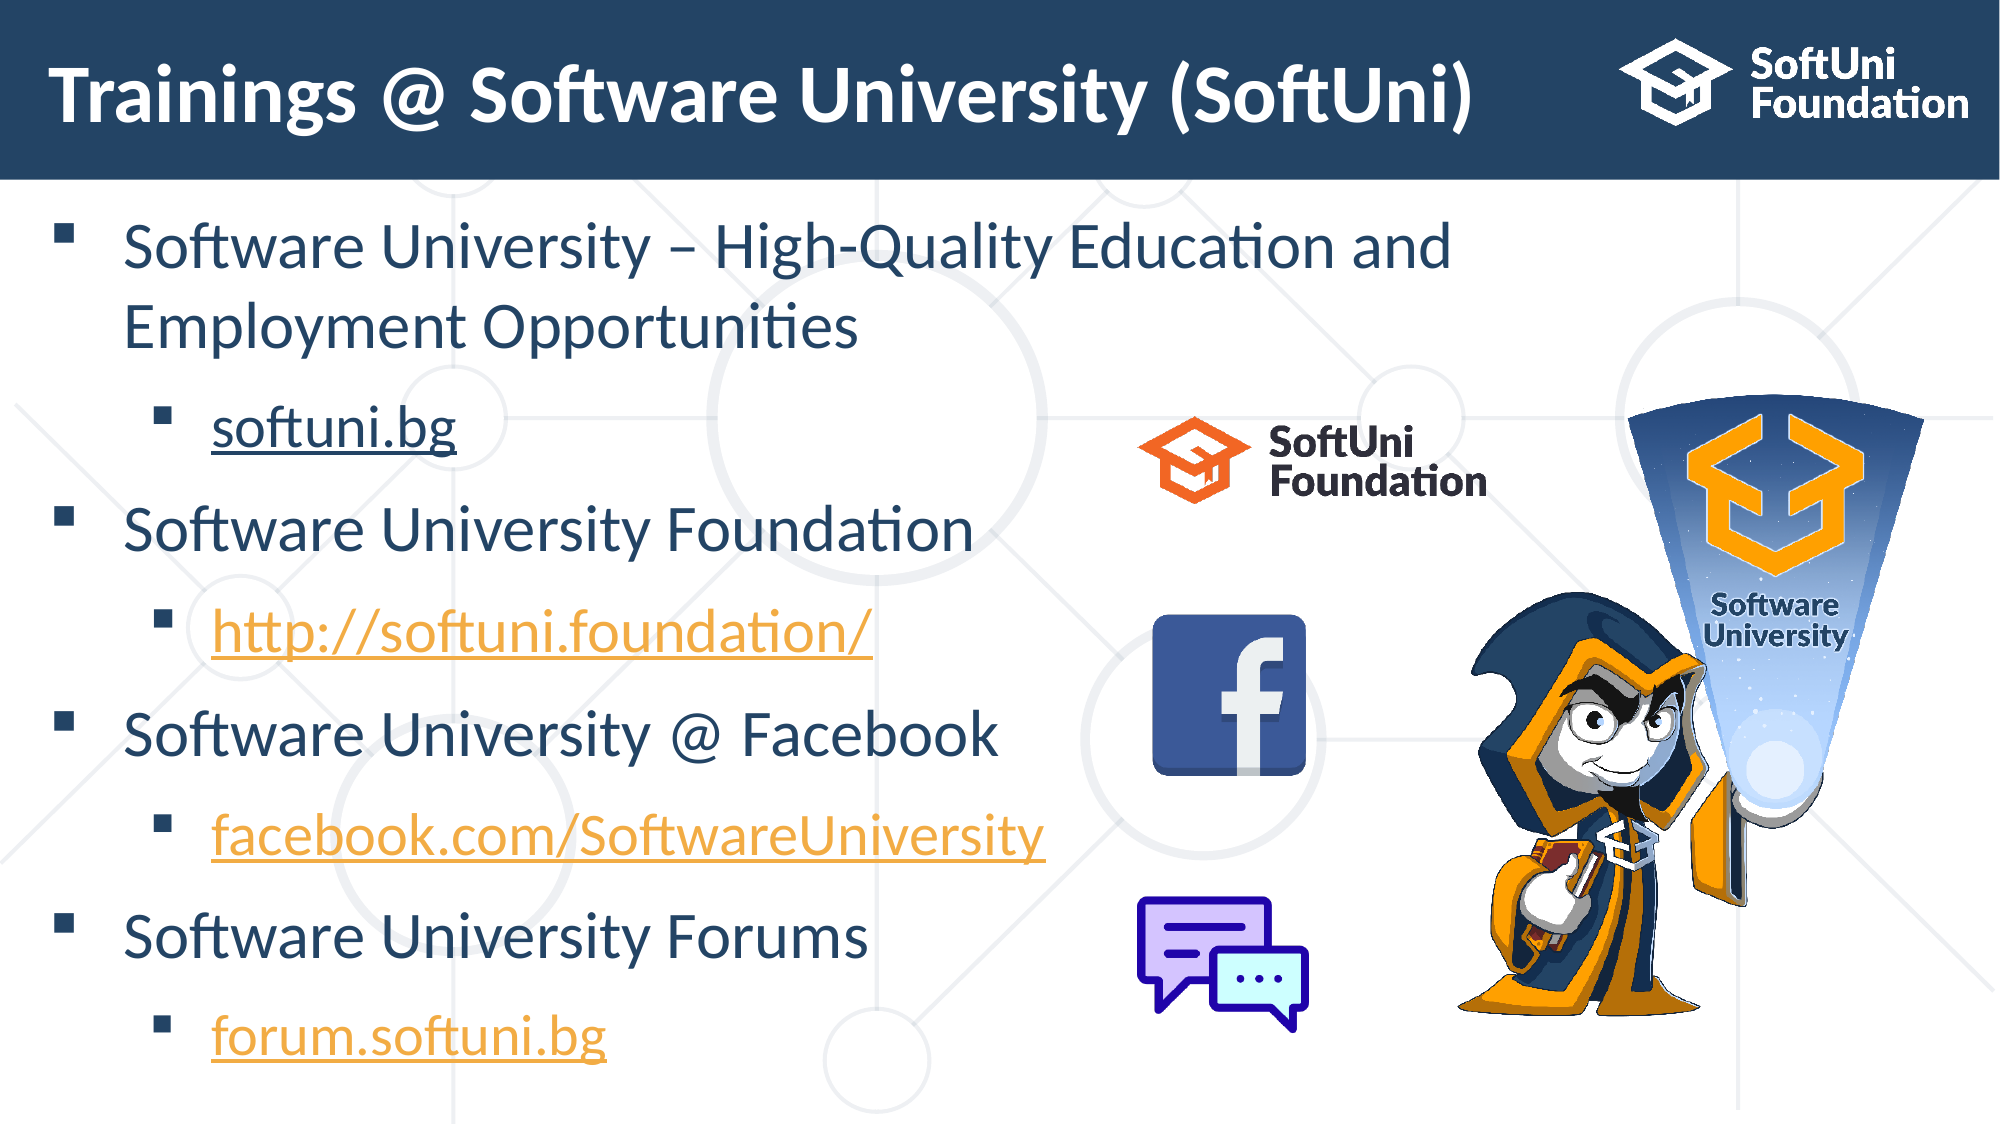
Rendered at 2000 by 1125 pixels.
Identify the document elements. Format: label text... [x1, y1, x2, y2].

picture [1136, 337, 1967, 1074]
text_box Trainings @ Software University (SoftUni) [31, 16, 1591, 162]
text_box Software University – High-Quality Education and Employment Opportunities softuni.bg Software University Foundation http://softuni.foundation/ Software University @ Facebook facebook.com/SoftwareUniversity Software University Forums forum.softuni.bg [31, 196, 1970, 1050]
picture [1136, 599, 1321, 784]
picture [1618, 38, 1968, 126]
picture [1136, 878, 1309, 1051]
